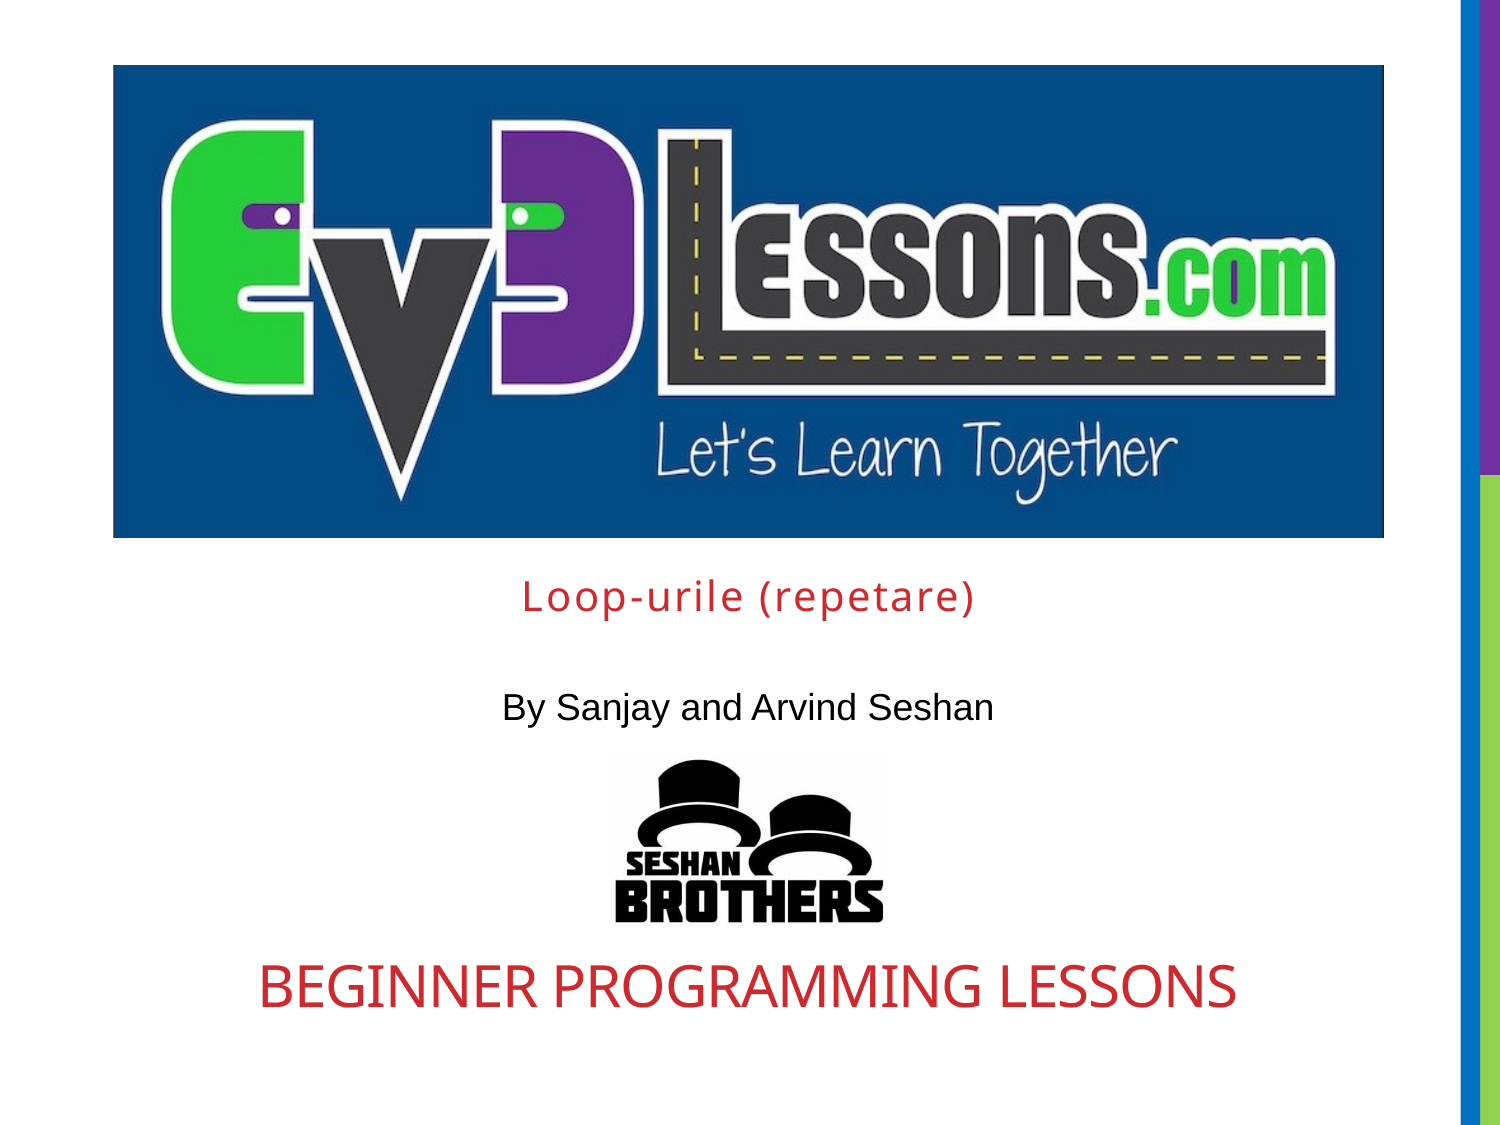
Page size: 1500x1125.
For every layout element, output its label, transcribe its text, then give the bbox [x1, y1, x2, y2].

picture [608, 752, 889, 928]
subtitle Loop-urile (repetare) [185, 562, 1311, 713]
title BEGINNER PROGRAMMING LESSONS [82, 941, 1415, 1041]
picture [113, 65, 1384, 538]
